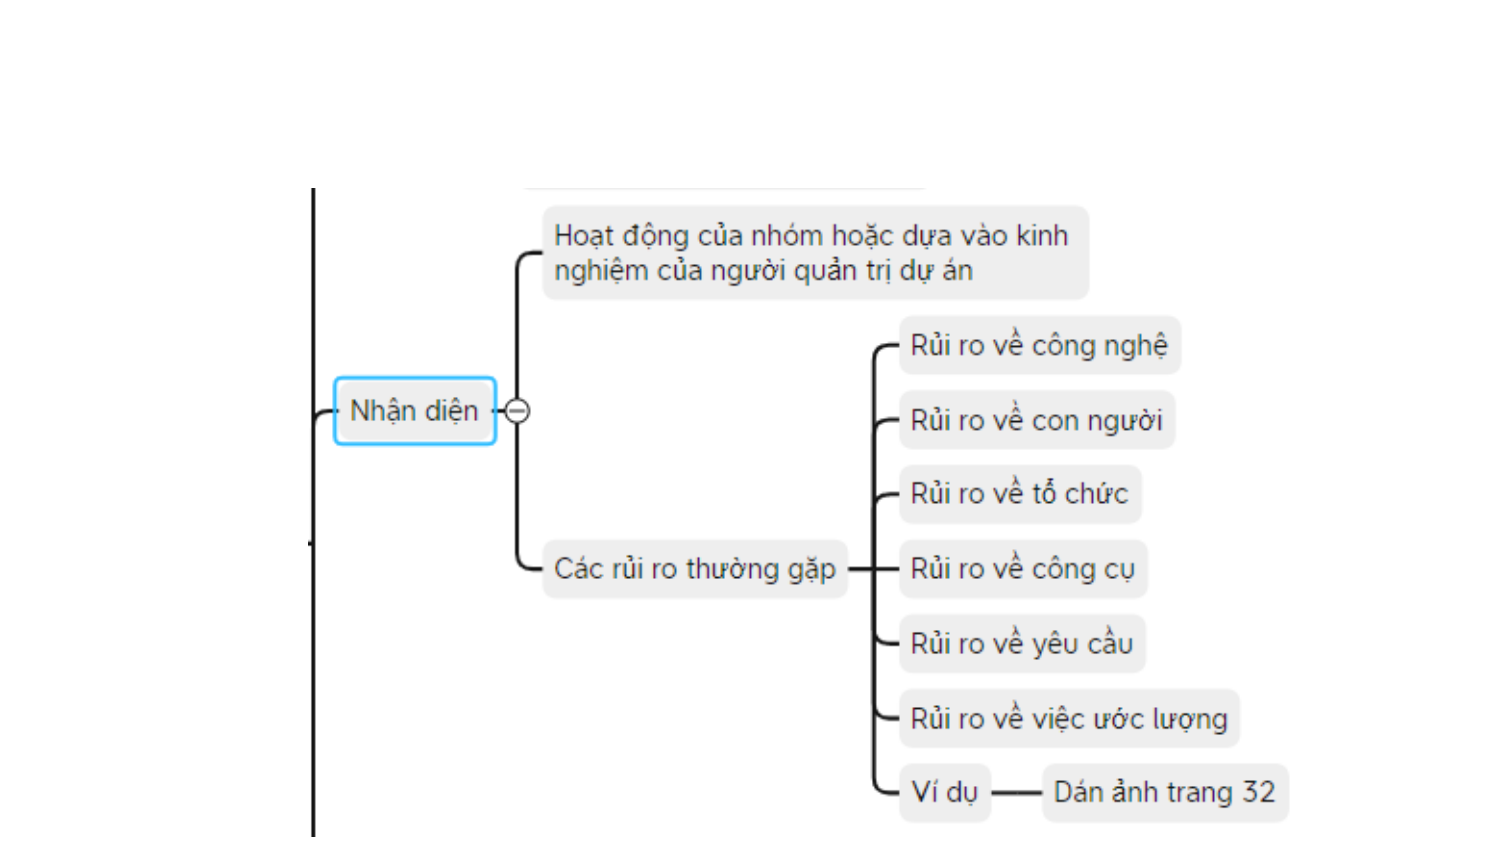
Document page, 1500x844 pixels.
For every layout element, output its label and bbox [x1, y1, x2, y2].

picture [307, 188, 1311, 837]
